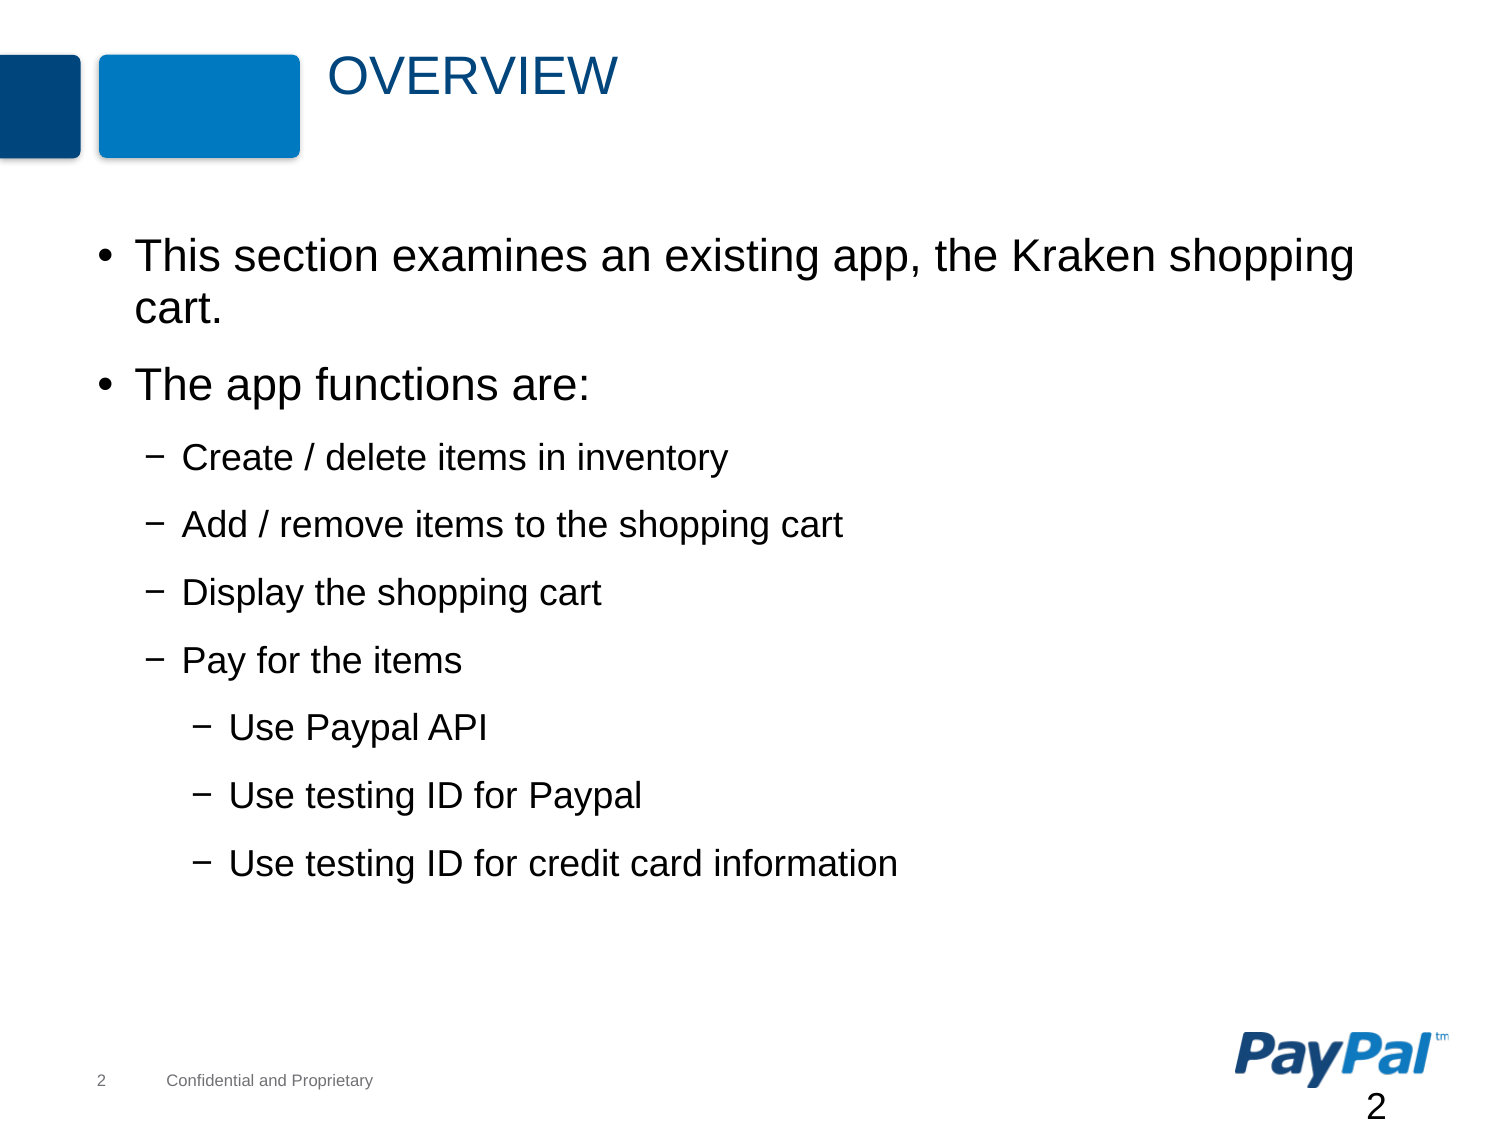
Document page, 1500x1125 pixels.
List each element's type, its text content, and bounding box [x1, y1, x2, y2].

list This section examines an existing app, the Kraken shopping cart. The app functions are: Create / delete items in inventory Add / remove items to the shopping cart Display the shopping cart Pay for the items Use Paypal API Use testing ID for Paypal Use testing ID for credit card information [82, 221, 1413, 1013]
picture [1235, 1032, 1449, 1088]
title Overview [312, 37, 1463, 175]
slide_number 2 [1351, 1074, 1500, 1125]
